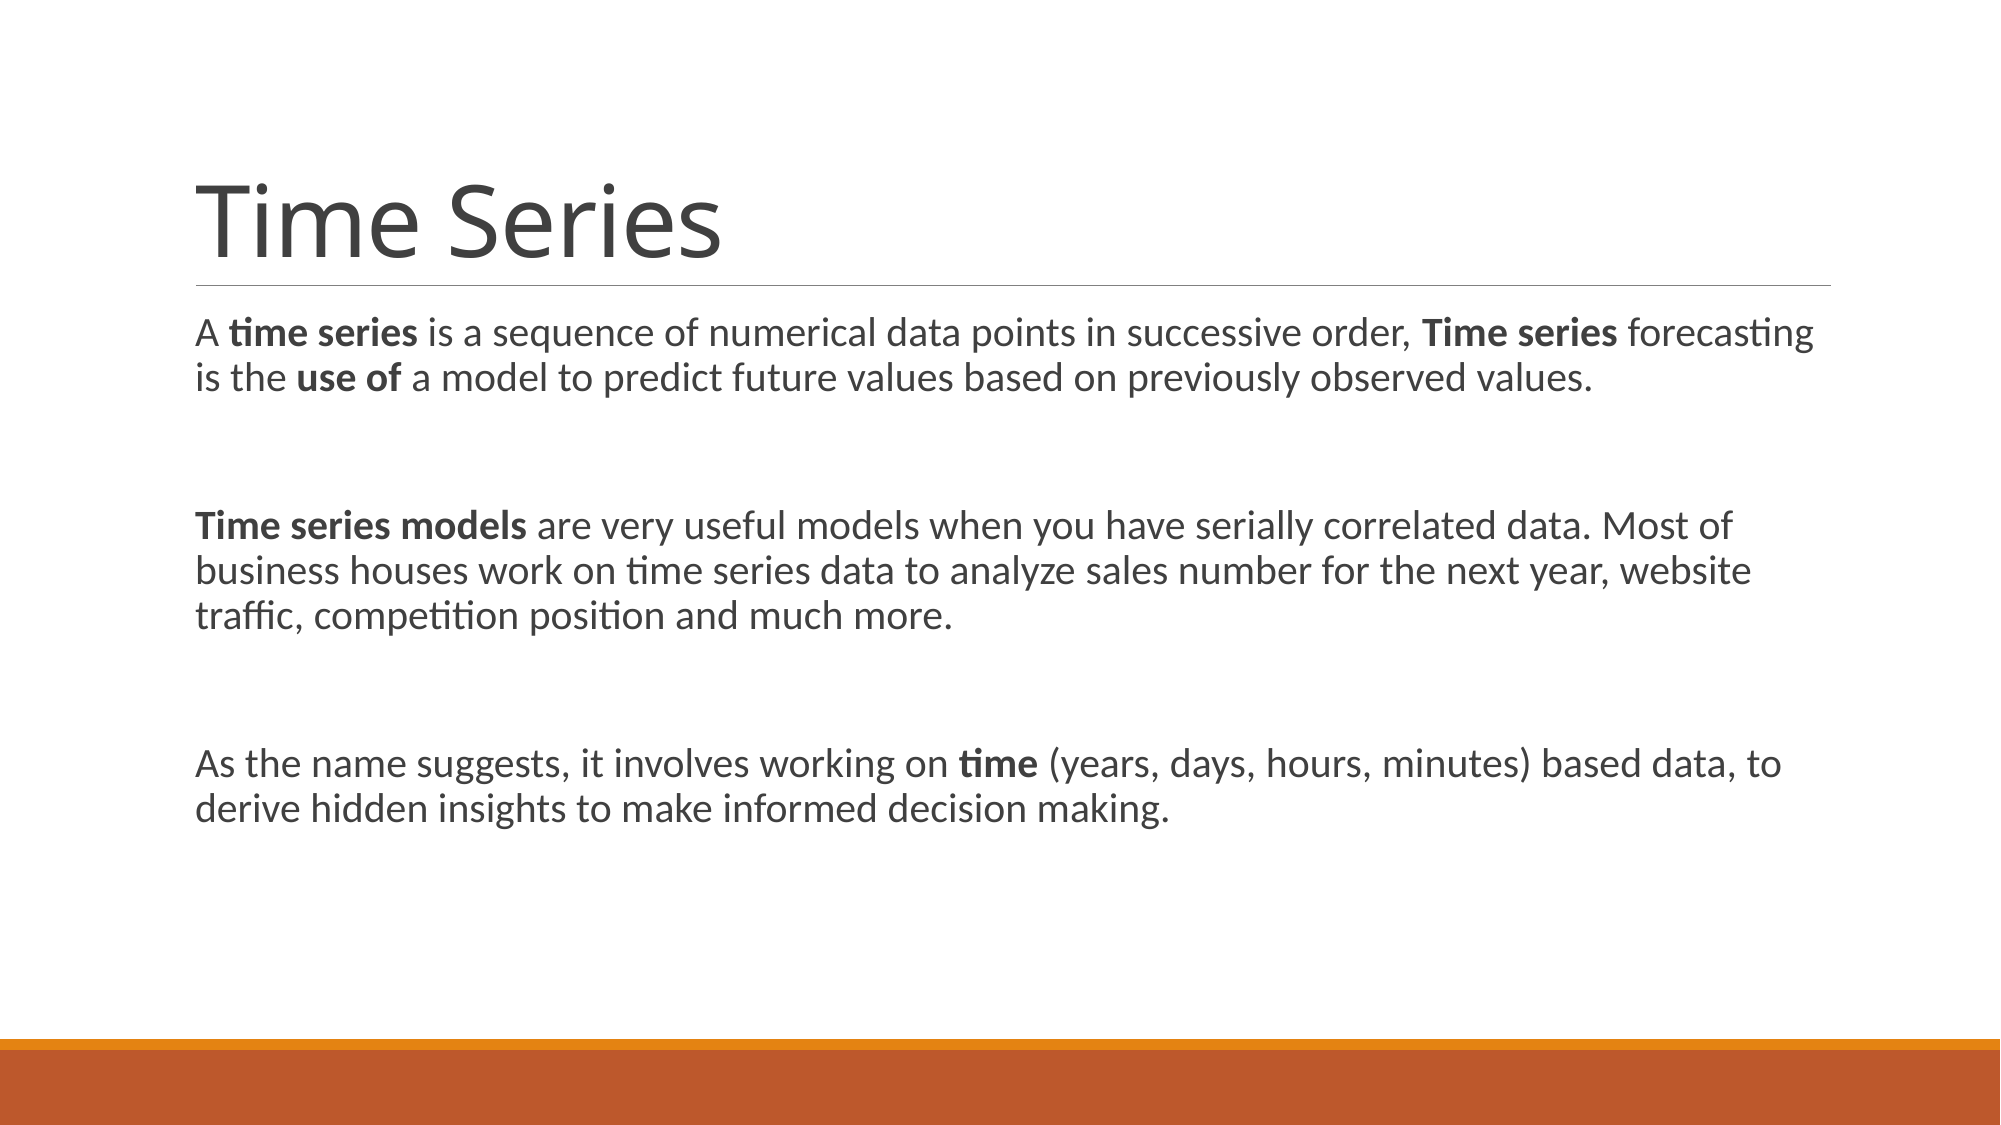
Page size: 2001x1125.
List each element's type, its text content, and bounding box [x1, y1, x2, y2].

title Time Series [180, 47, 1830, 285]
list A time series is a sequence of numerical data points in successive order, Time series forecasting is the use of a model to predict future values based on previously observed values. Time series models are very useful models when you have serially correlated data. Most of business houses work on time series data to analyze sales number for the next year, website traffic, competition position and much more. As the name suggests, it involves working on time (years, days, hours, minutes) based data, to derive hidden insights to make informed decision making. [180, 302, 1830, 963]
